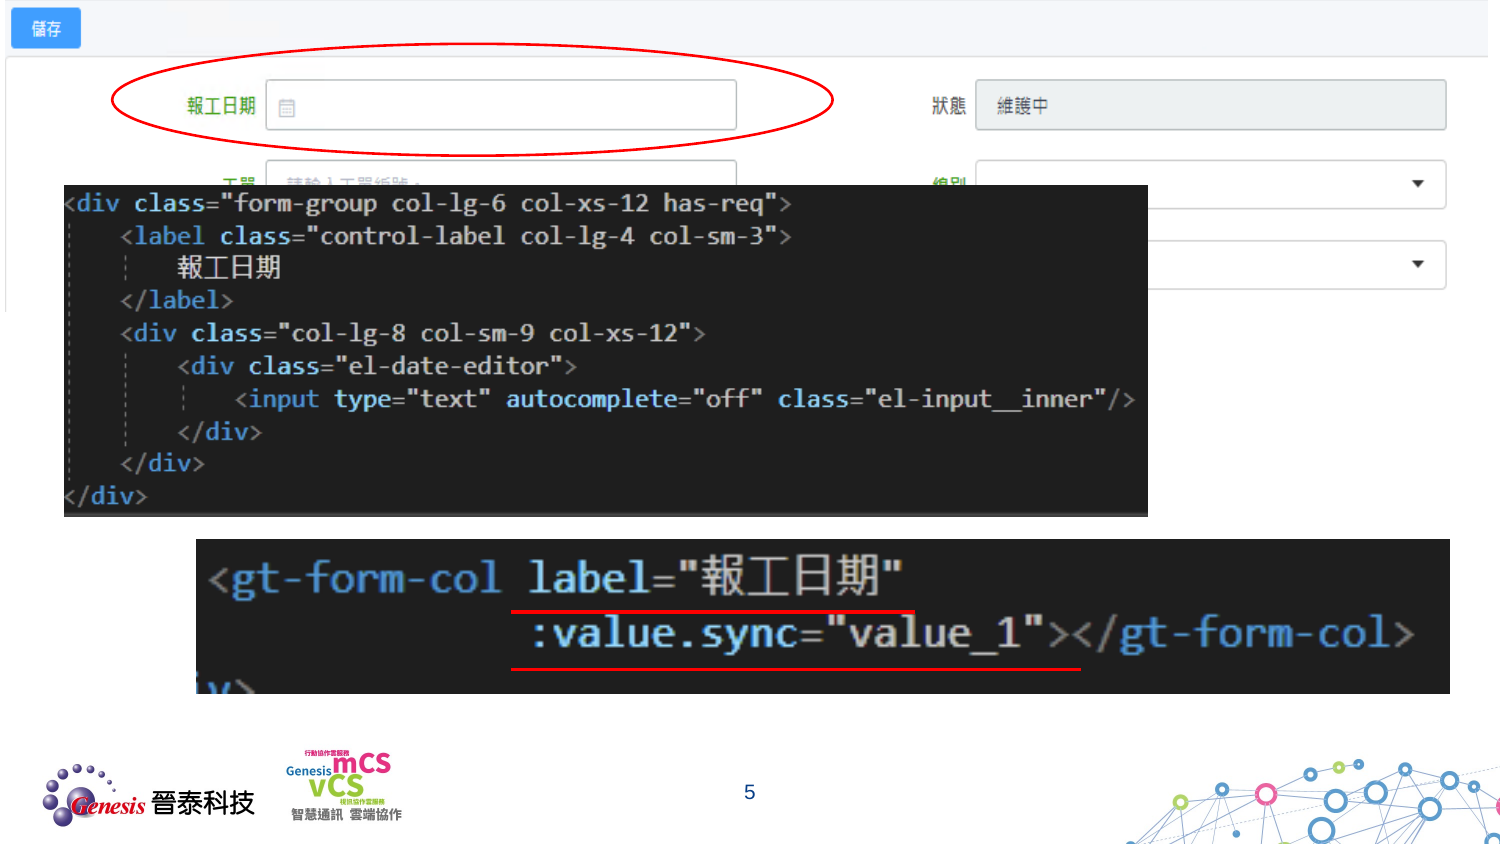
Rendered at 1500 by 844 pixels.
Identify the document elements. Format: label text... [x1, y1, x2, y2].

picture [0, 0, 1500, 844]
slide_number 5 [654, 768, 846, 814]
